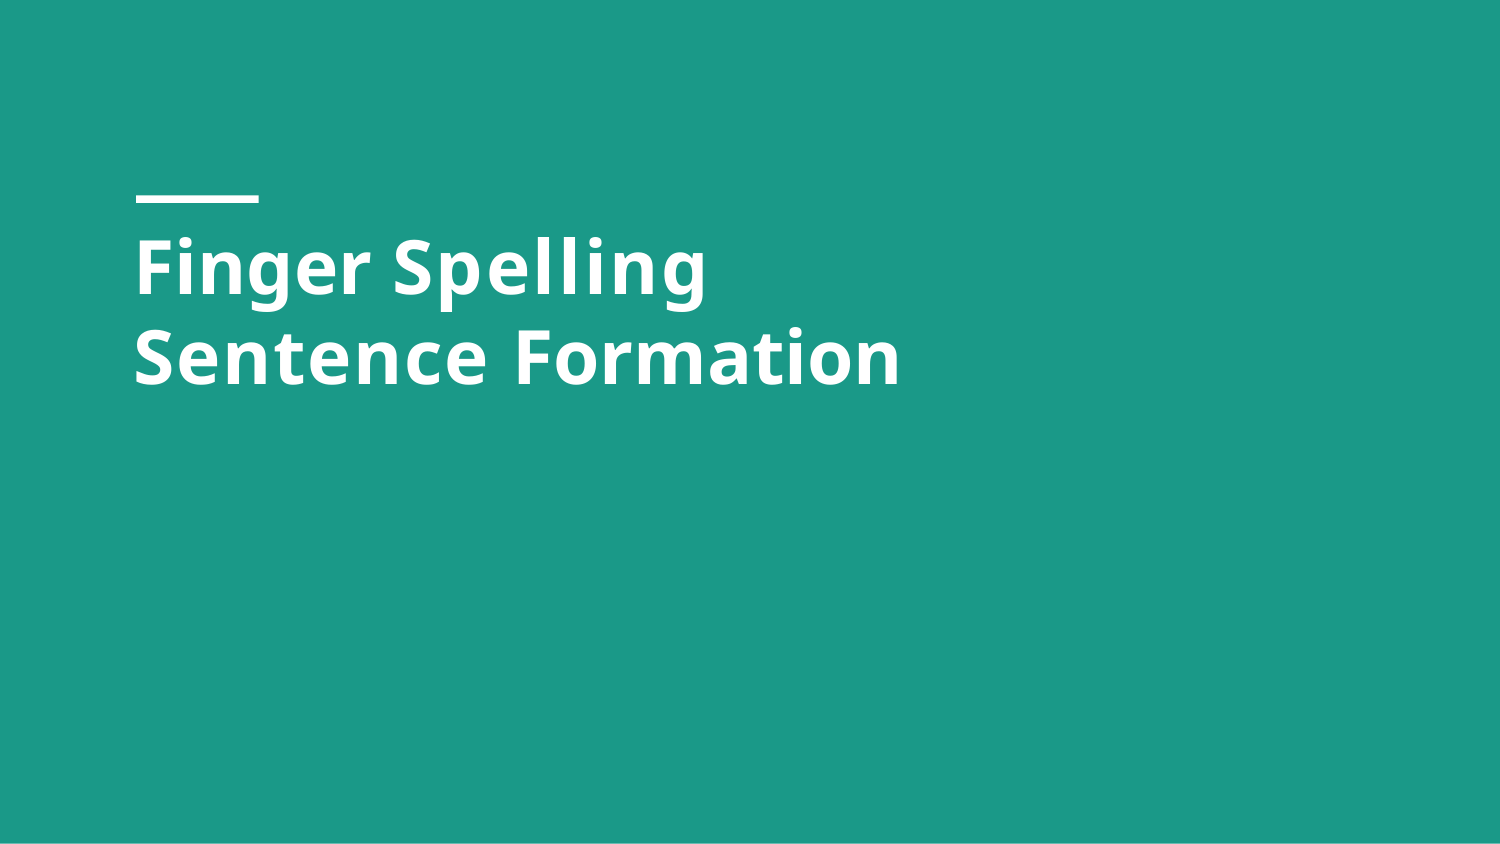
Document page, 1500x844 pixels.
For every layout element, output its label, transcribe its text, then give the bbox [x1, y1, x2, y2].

title Finger Spelling Sentence Formation [131, 217, 1041, 400]
